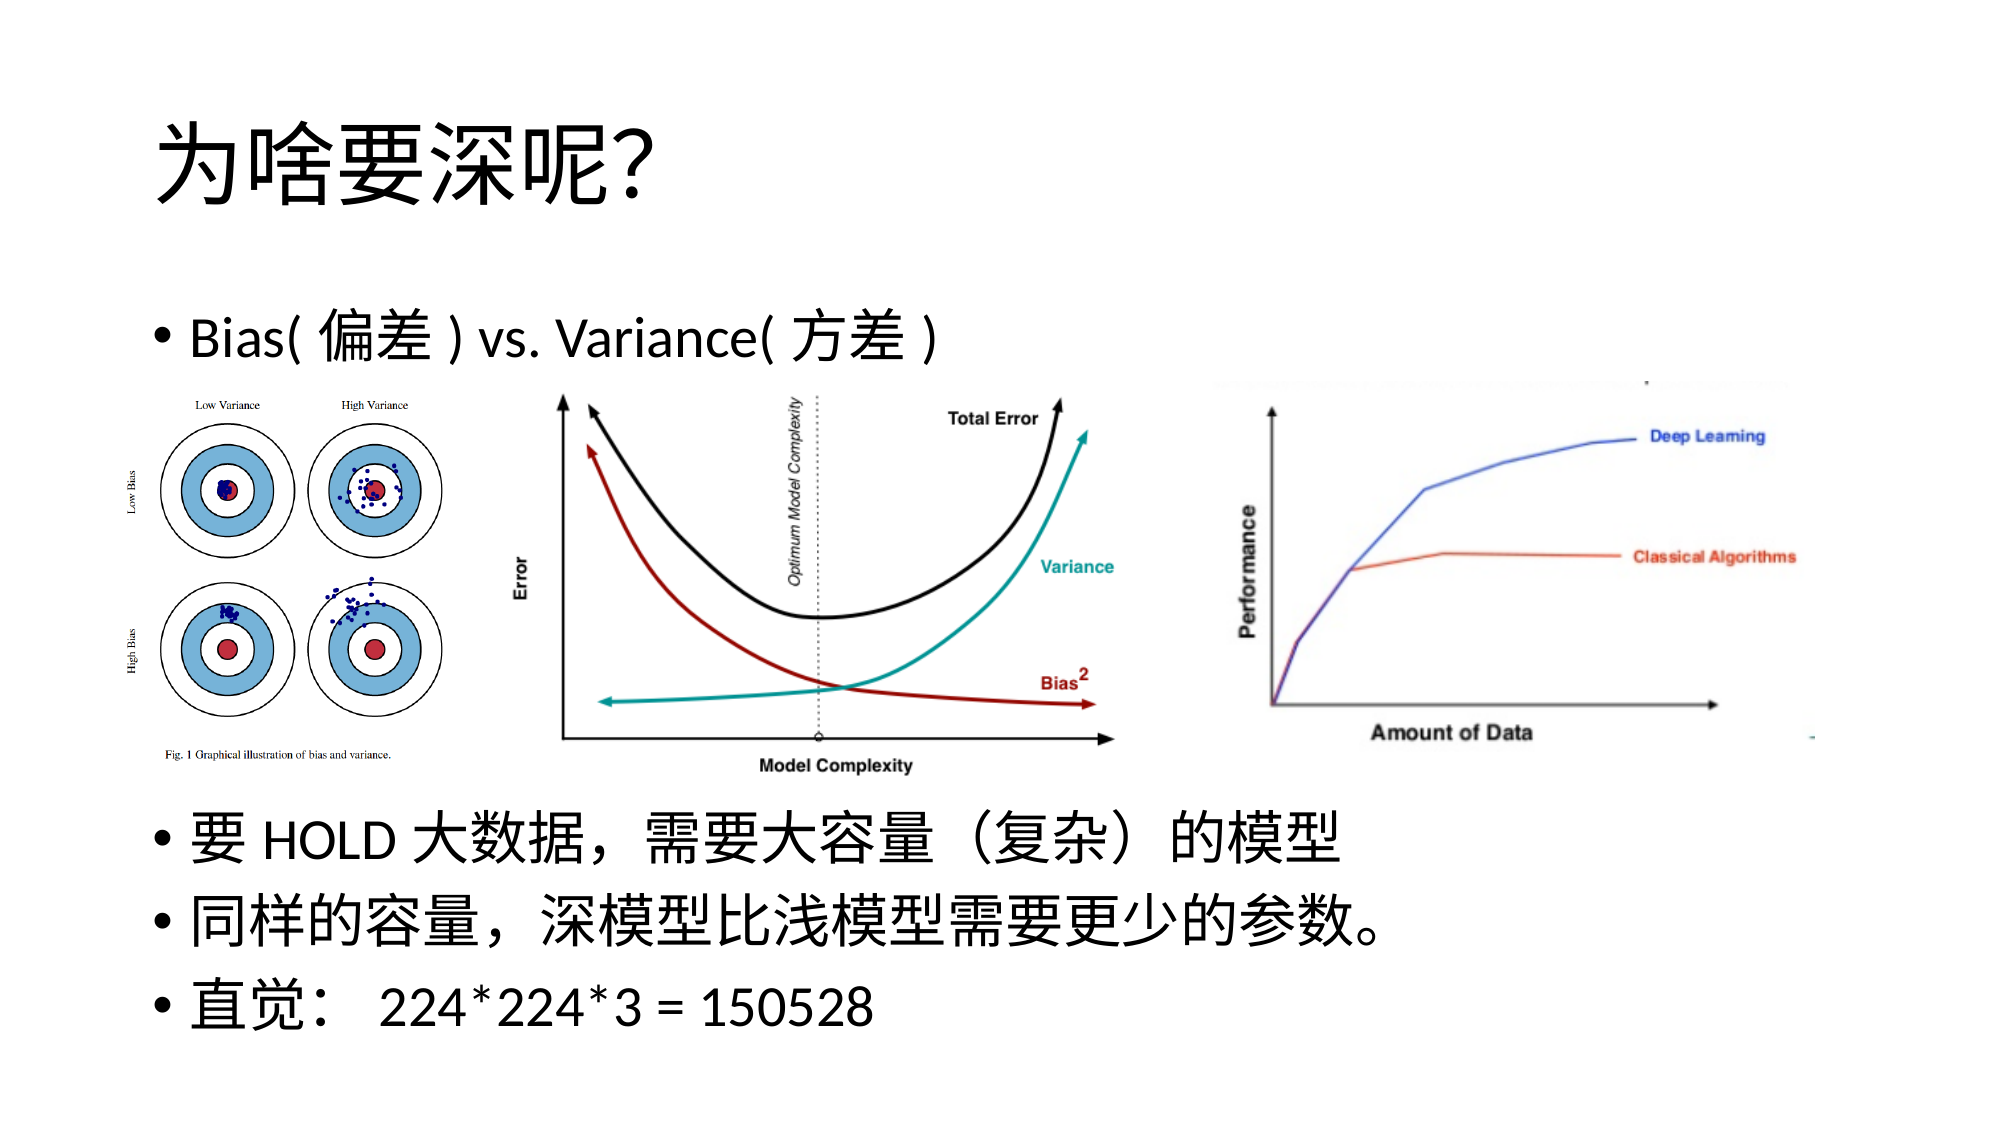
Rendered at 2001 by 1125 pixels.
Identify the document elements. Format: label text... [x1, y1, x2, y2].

title 为啥要深呢？ [137, 59, 1863, 278]
picture [1212, 381, 1815, 752]
list Bias(偏差) vs. Variance(方差) 要HOLD大数据，需要大容量（复杂）的模型 同样的容量，深模型比浅模型需要更少的参数。 直觉：224*224*3 = 150528 [137, 299, 1863, 1101]
picture [505, 381, 1127, 781]
picture [87, 381, 496, 781]
